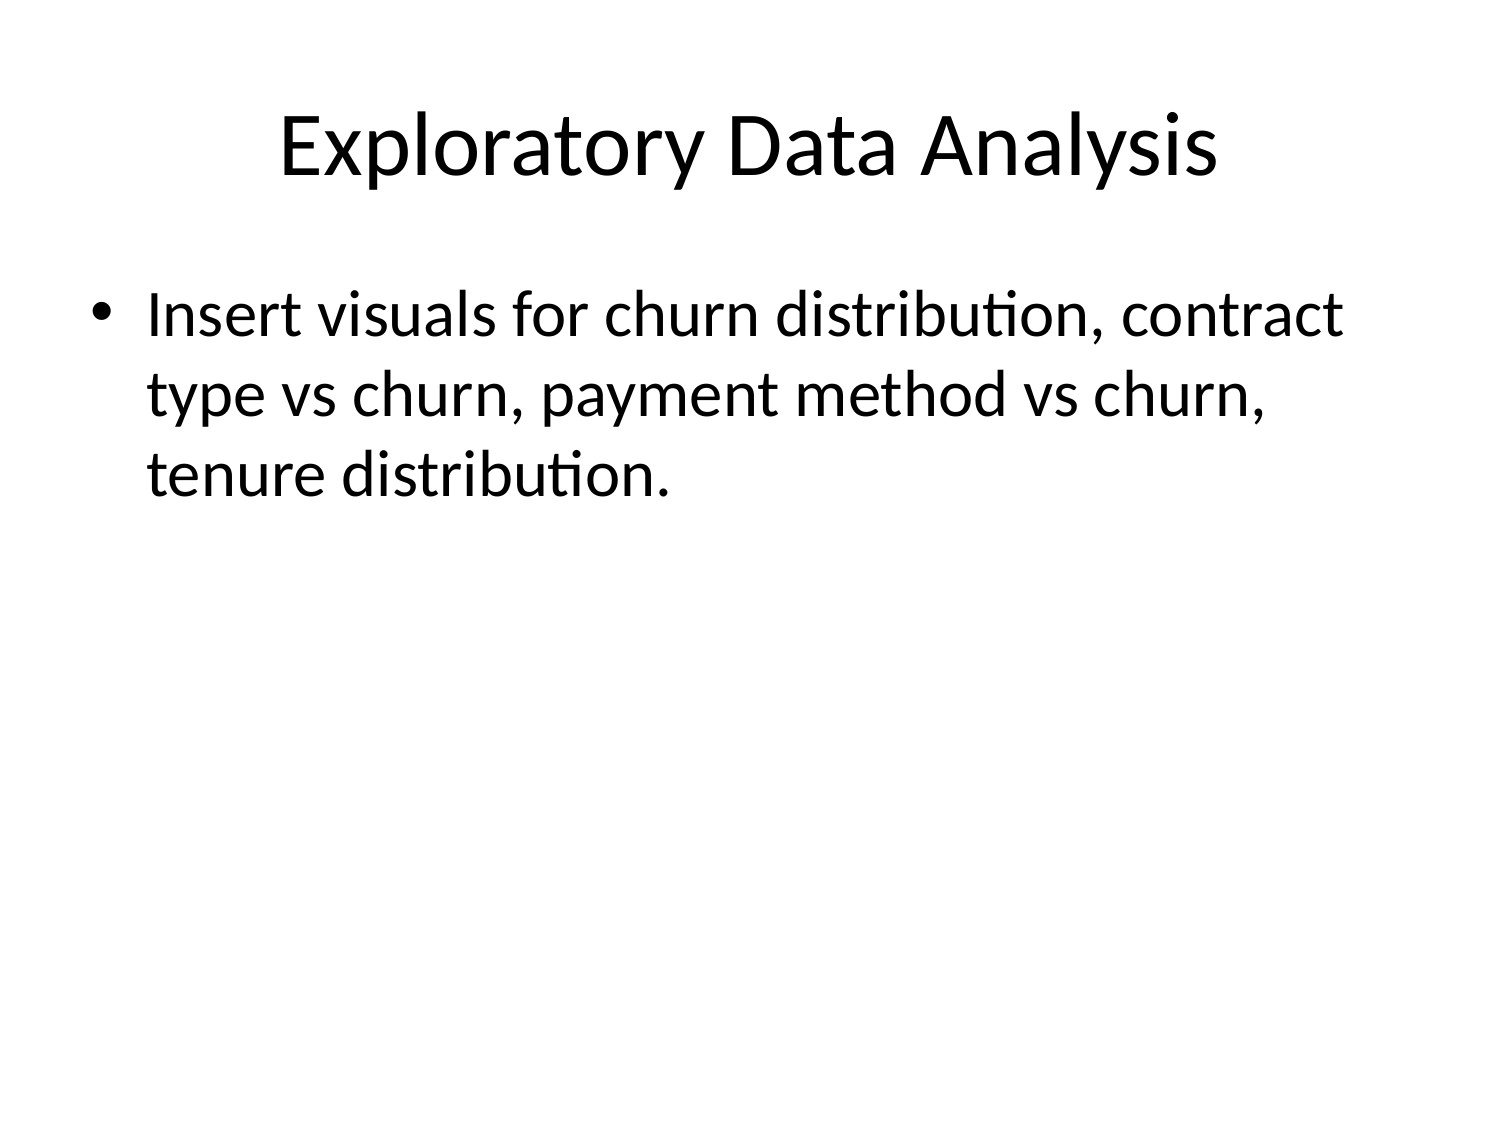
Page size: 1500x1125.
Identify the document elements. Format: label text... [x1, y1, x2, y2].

title Exploratory Data Analysis [75, 45, 1425, 233]
list Insert visuals for churn distribution, contract type vs churn, payment method vs churn, tenure distribution. [75, 262, 1425, 1005]
